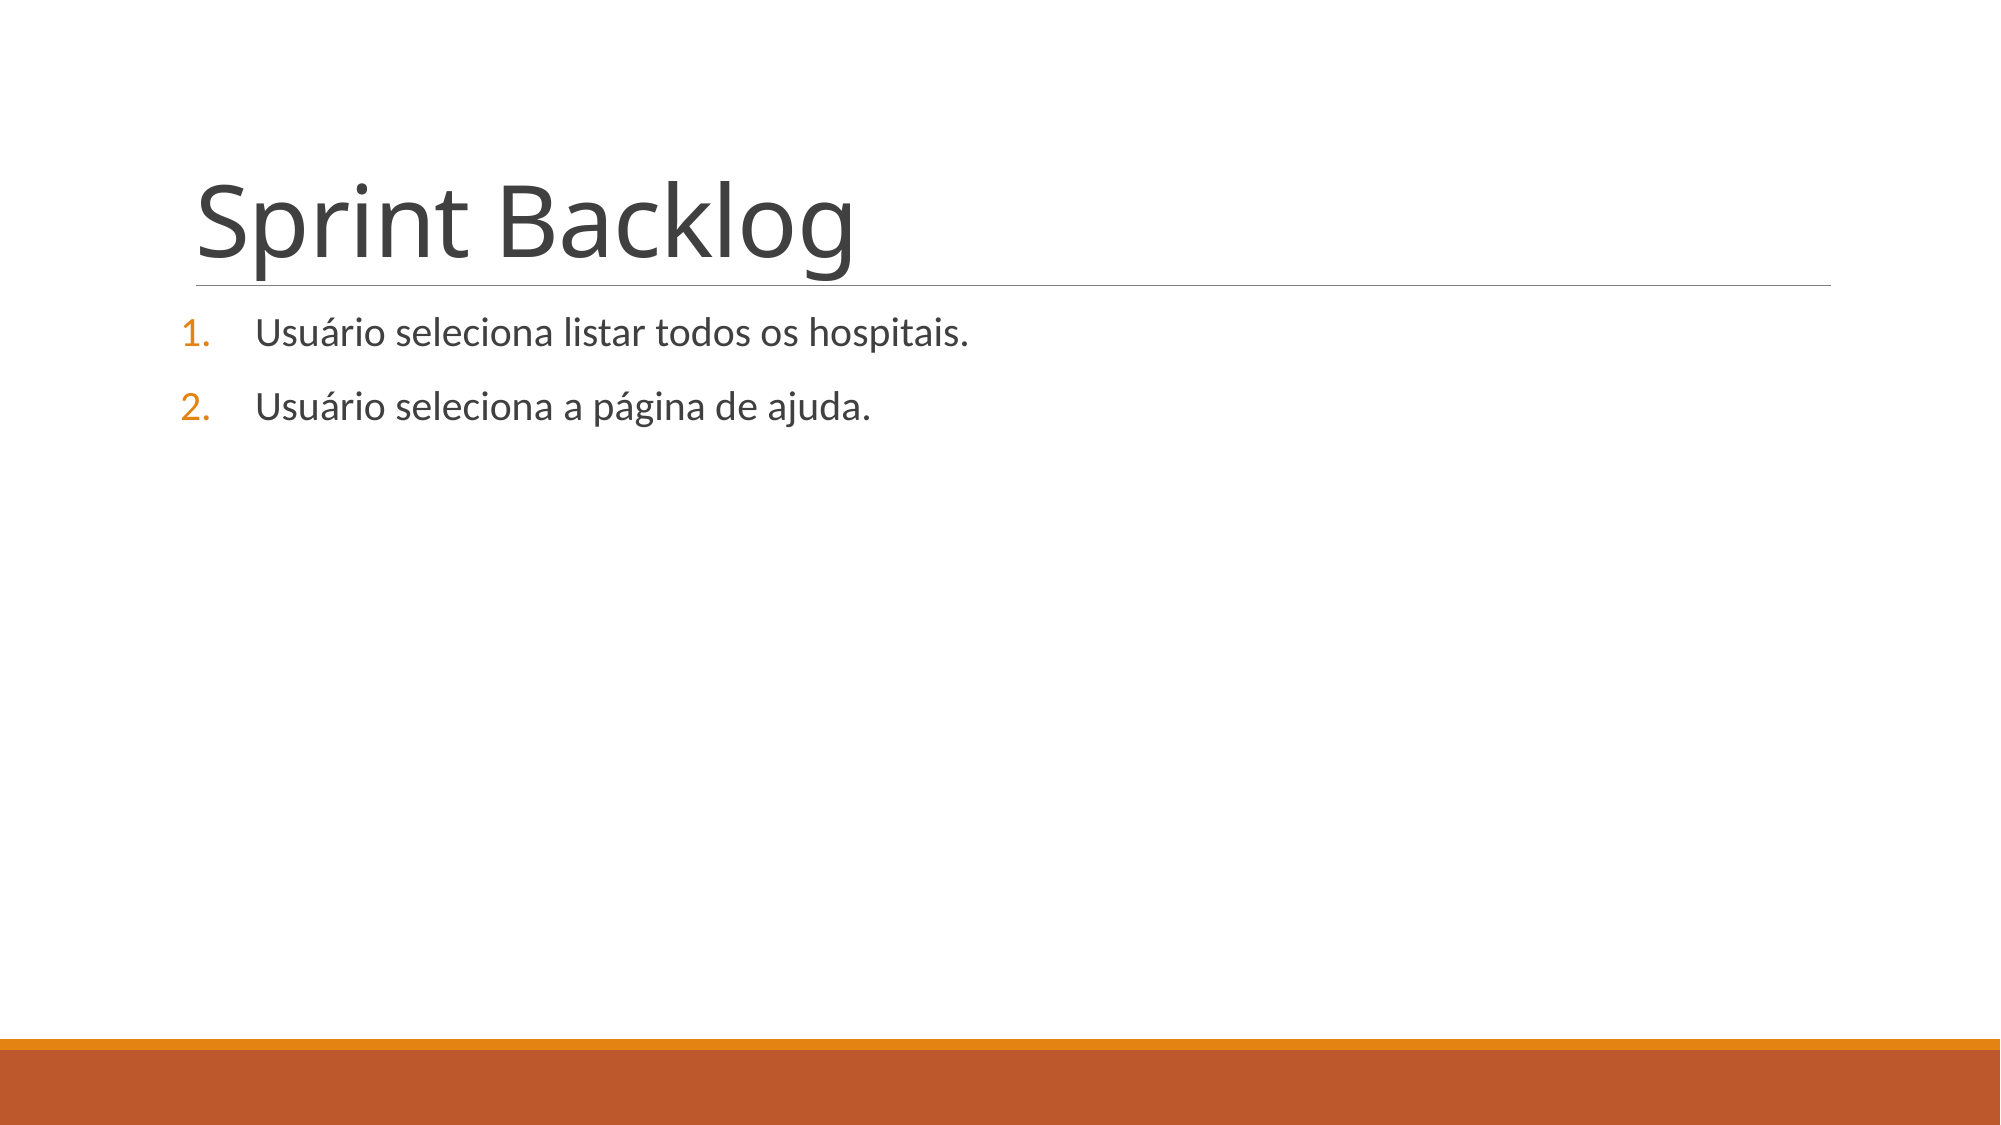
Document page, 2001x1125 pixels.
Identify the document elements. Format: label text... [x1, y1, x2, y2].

list Usuário seleciona listar todos os hospitais. Usuário seleciona a página de ajuda. [180, 302, 1830, 963]
title Sprint Backlog [180, 47, 1830, 285]
